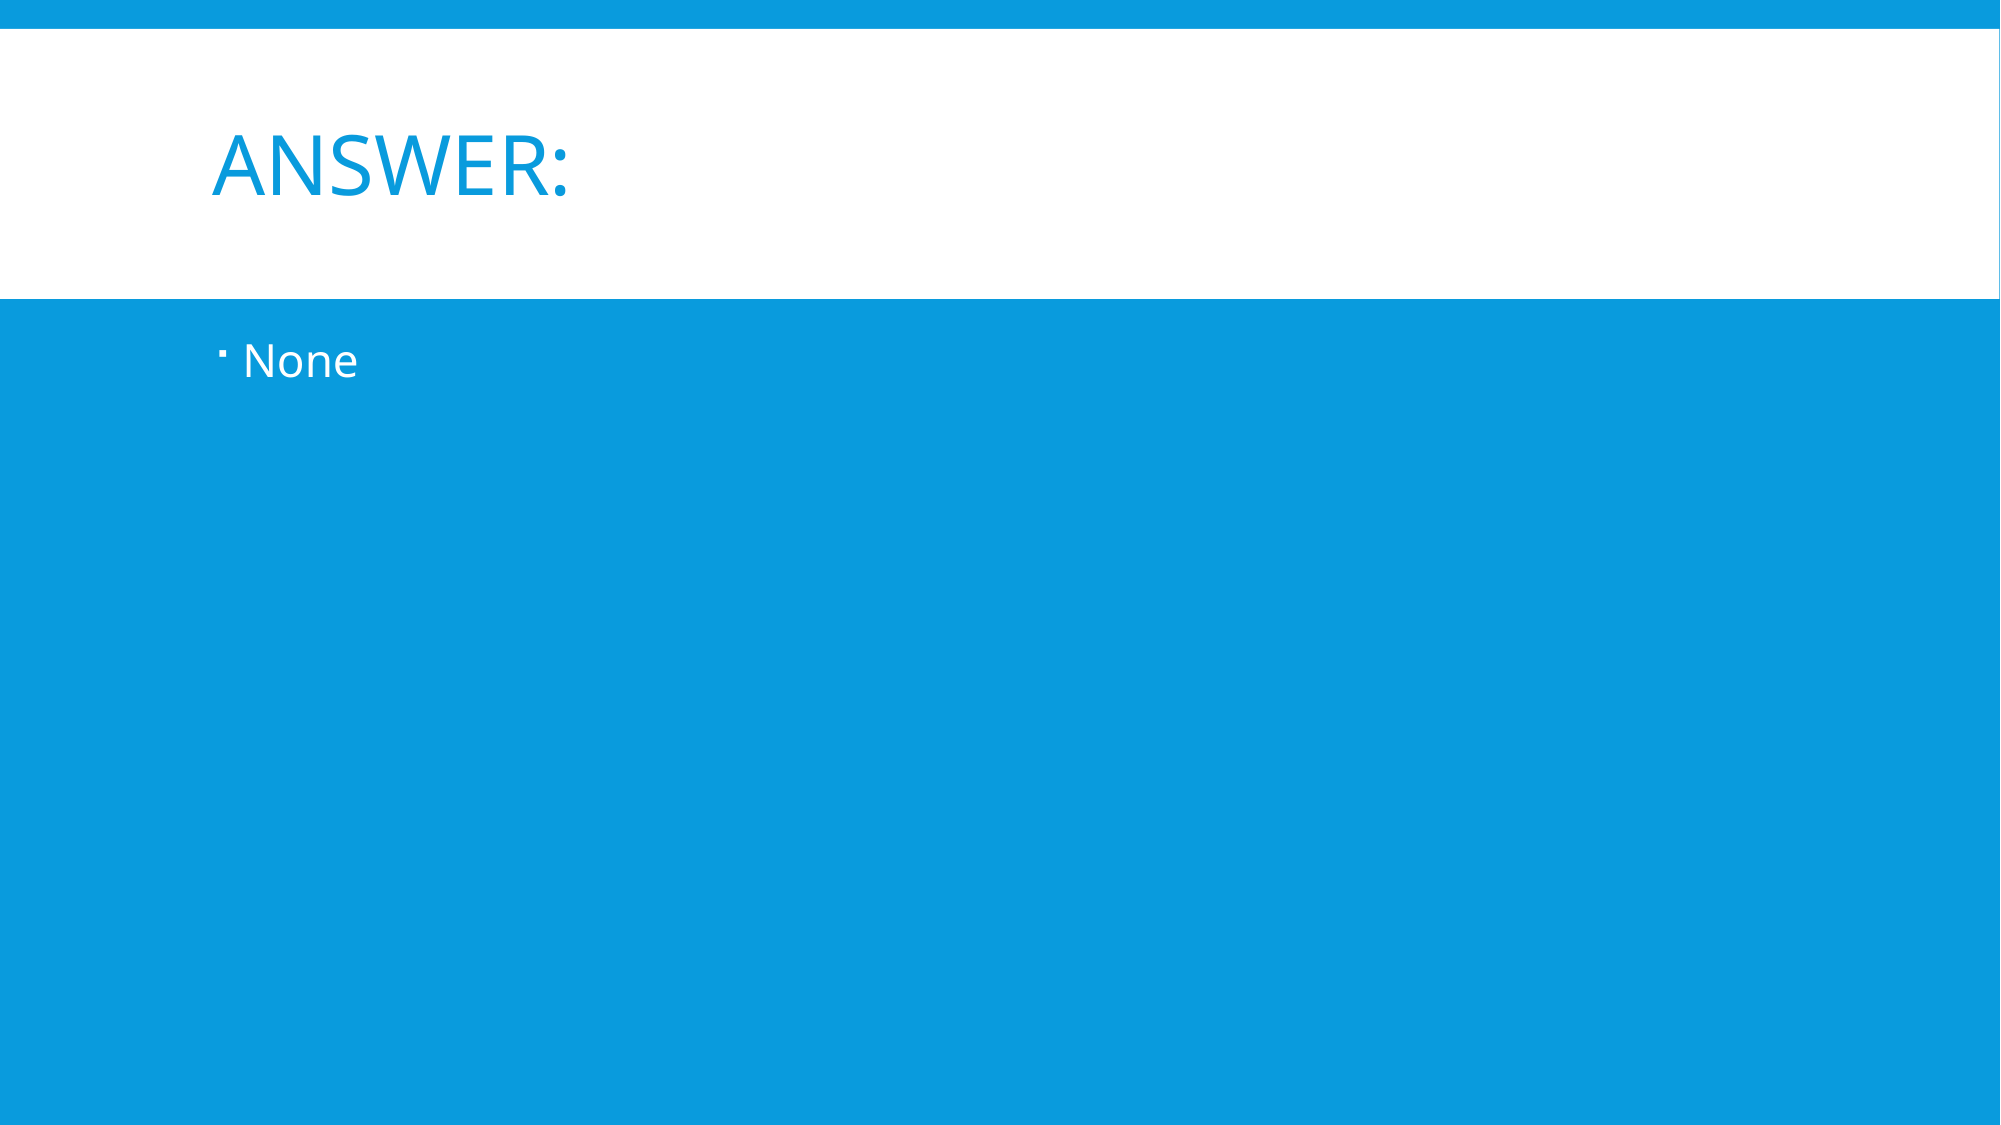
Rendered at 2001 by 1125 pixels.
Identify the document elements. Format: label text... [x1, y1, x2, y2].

title Answer: [197, 46, 1803, 295]
list None [197, 329, 1803, 1020]
